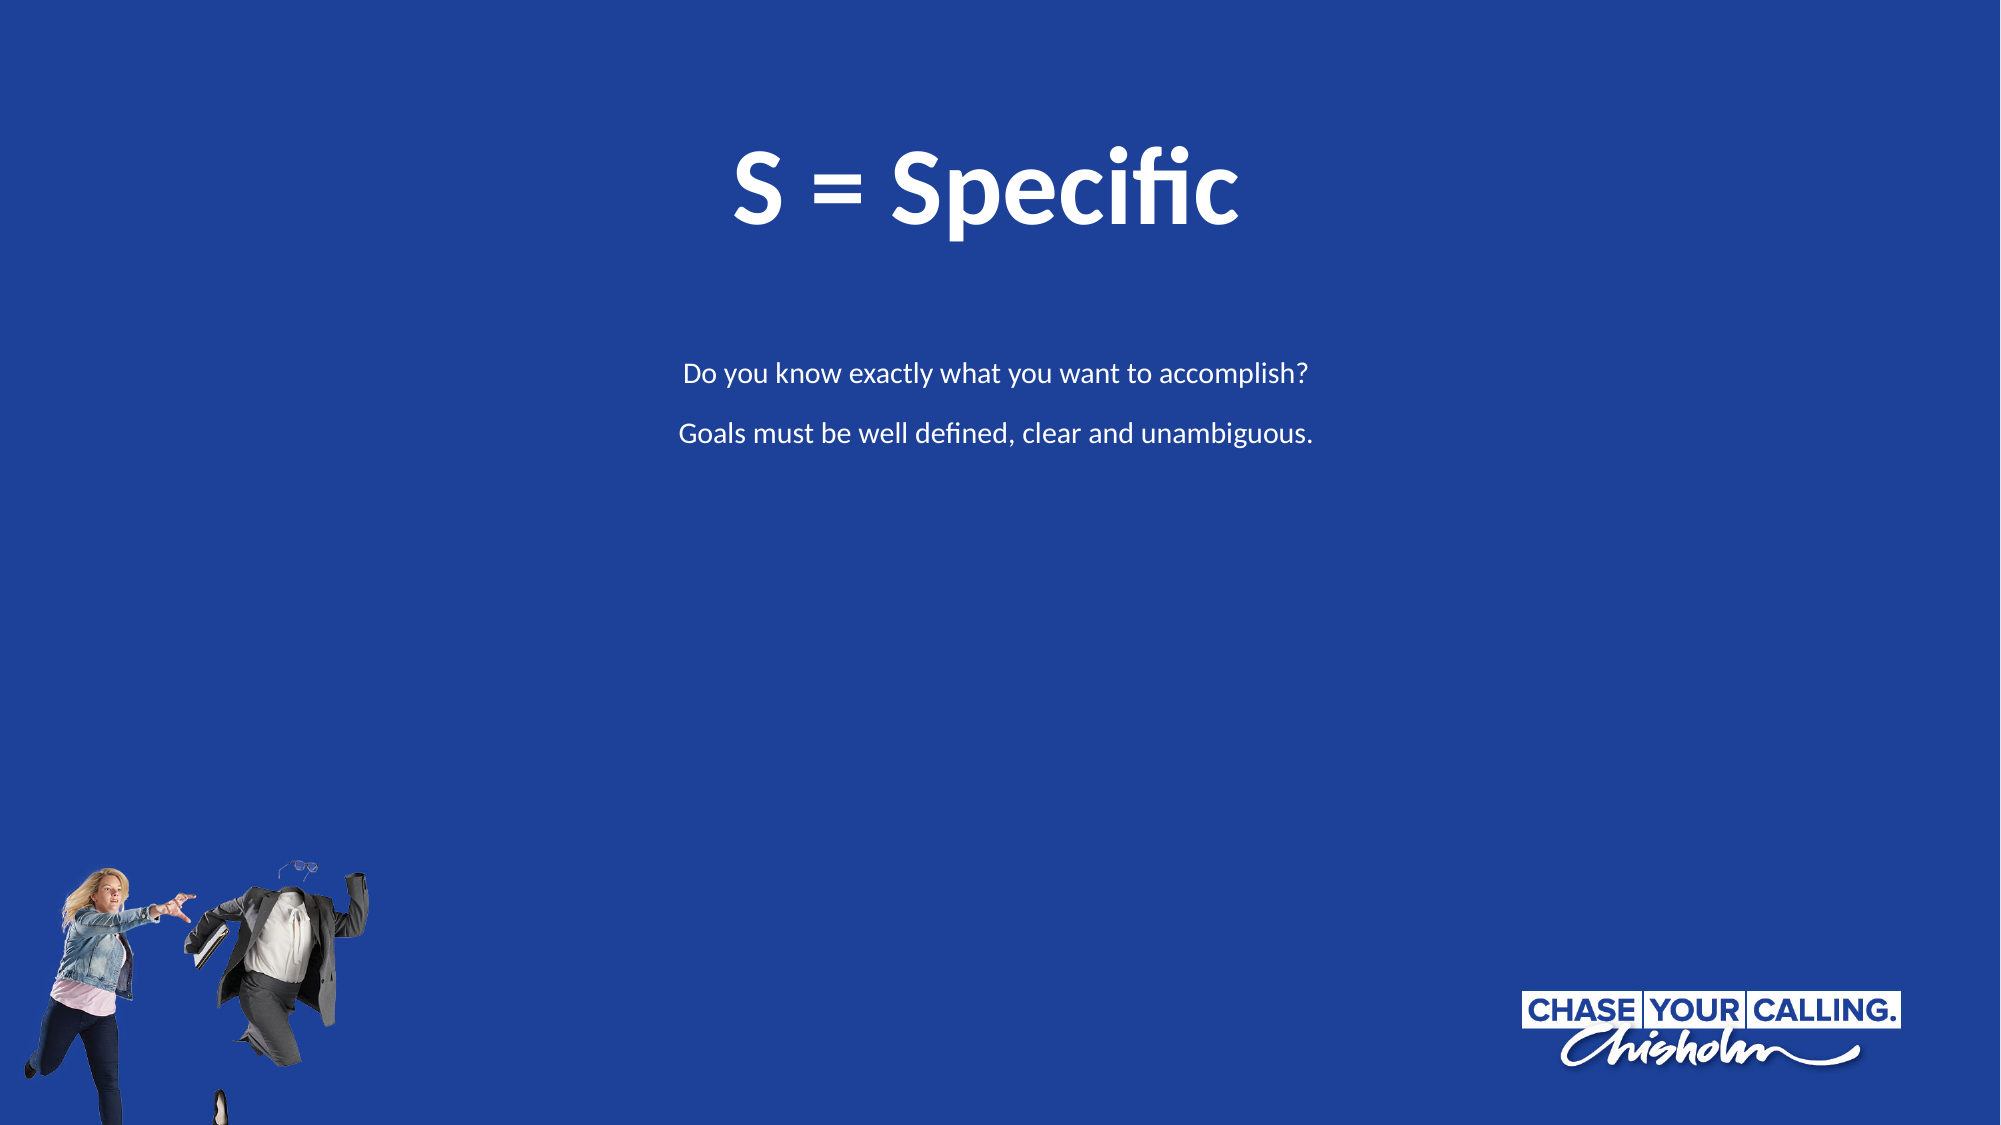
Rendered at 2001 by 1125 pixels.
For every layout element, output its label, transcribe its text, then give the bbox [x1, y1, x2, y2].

list Do you know exactly what you want to accomplish? Goals must be well defined, clear and unambiguous. [256, 354, 1744, 461]
list S = Specific [256, 136, 1744, 271]
picture [0, 0, 2001, 1125]
